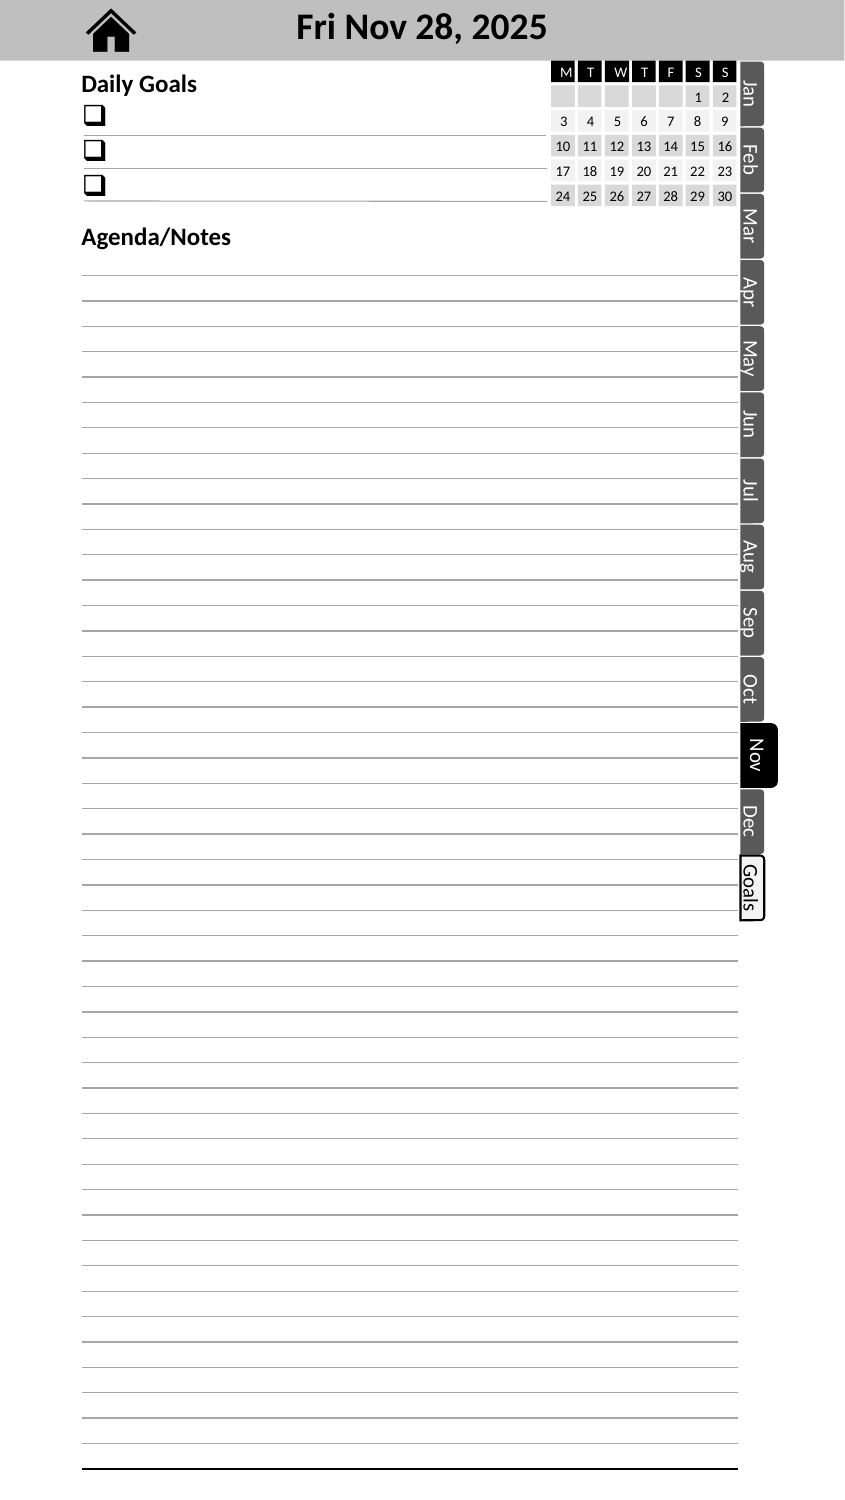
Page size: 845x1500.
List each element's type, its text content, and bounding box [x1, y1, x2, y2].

list Fri Nov 28, 2025 [190, 0, 655, 61]
picture [82, 1, 140, 59]
